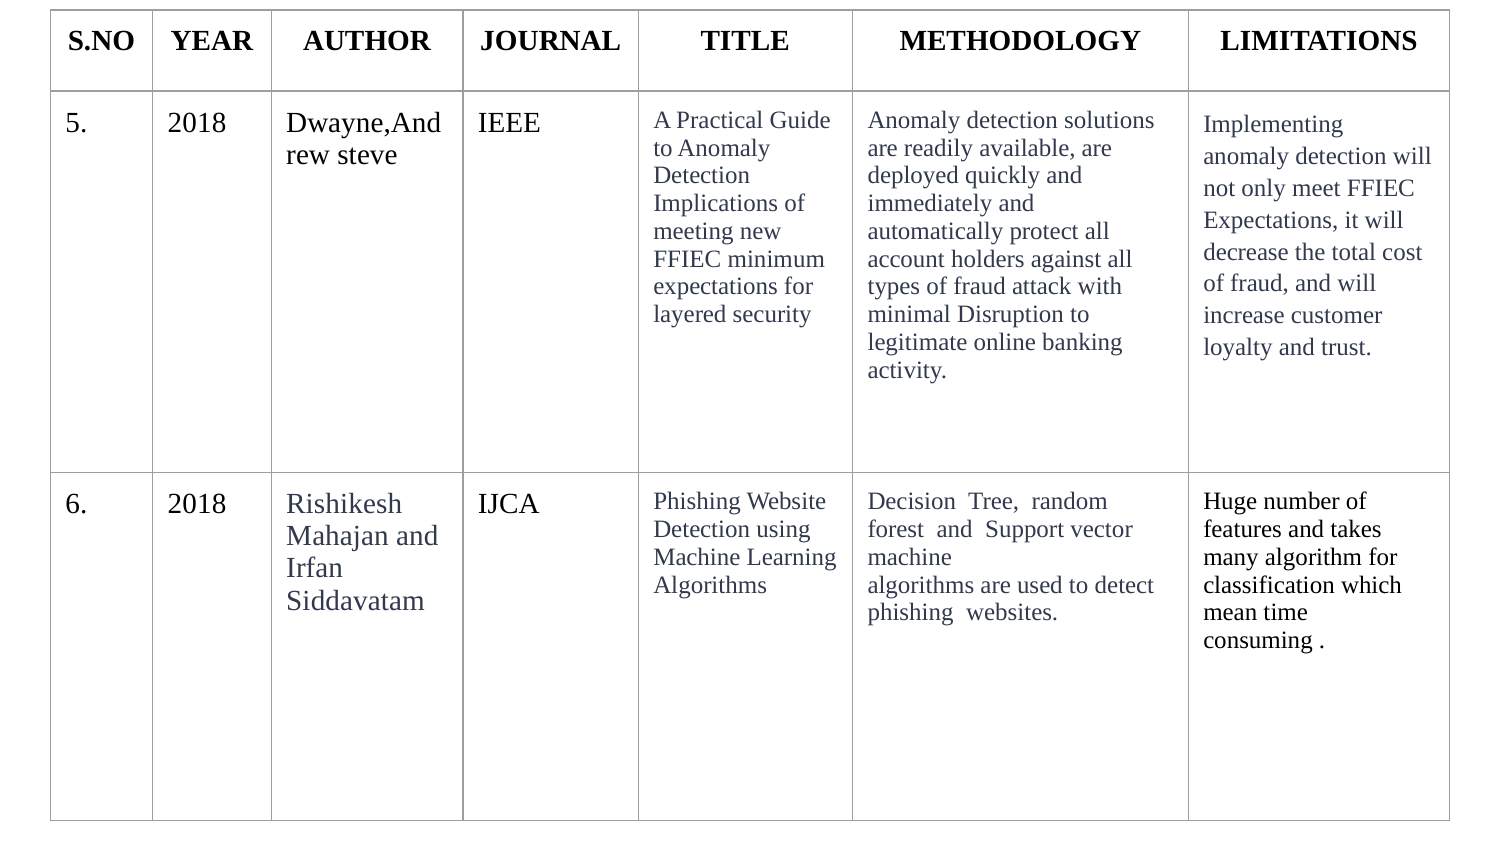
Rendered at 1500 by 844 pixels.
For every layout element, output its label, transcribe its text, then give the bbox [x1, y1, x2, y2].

table_cell 2018 [153, 473, 271, 820]
table_cell A Practical Guide to Anomaly Detection Implications of meeting new FFIEC minimum expectations for layered security [639, 92, 852, 472]
table_header JOURNAL [464, 11, 638, 90]
table_header AUTHOR [272, 11, 462, 90]
table_cell IEEE [464, 92, 638, 472]
table_cell Dwayne,Andrew steve [272, 92, 462, 472]
table_cell Anomaly detection solutions are readily available, are deployed quickly and immediately and automatically protect all account holders against all types of fraud attack with minimal Disruption to legitimate online banking activity. [853, 92, 1188, 472]
table_cell 6. [51, 473, 152, 820]
table_cell Huge number of features and takes many algorithm for classification which mean time consuming . [1189, 473, 1449, 820]
table_cell Phishing Website Detection using Machine Learning Algorithms [639, 473, 852, 820]
table_cell 2018 [153, 92, 271, 472]
table_cell 5. [51, 92, 152, 472]
table_header YEAR [153, 11, 271, 90]
table_cell IJCA [464, 473, 638, 820]
table_header METHODOLOGY [853, 11, 1188, 90]
table_cell Rishikesh Mahajan and Irfan Siddavatam [272, 473, 462, 820]
table_cell Implementing anomaly detection will not only meet FFIEC Expectations, it will decrease the total cost of fraud, and will increase customer loyalty and trust. [1189, 92, 1449, 472]
table_header TITLE [639, 11, 852, 90]
table_header LIMITATIONS [1189, 11, 1449, 90]
table_header S.NO [51, 11, 152, 90]
table_cell Decision Tree, random forest and Support vector machine algorithms are used to detect phishing websites. [853, 473, 1188, 820]
